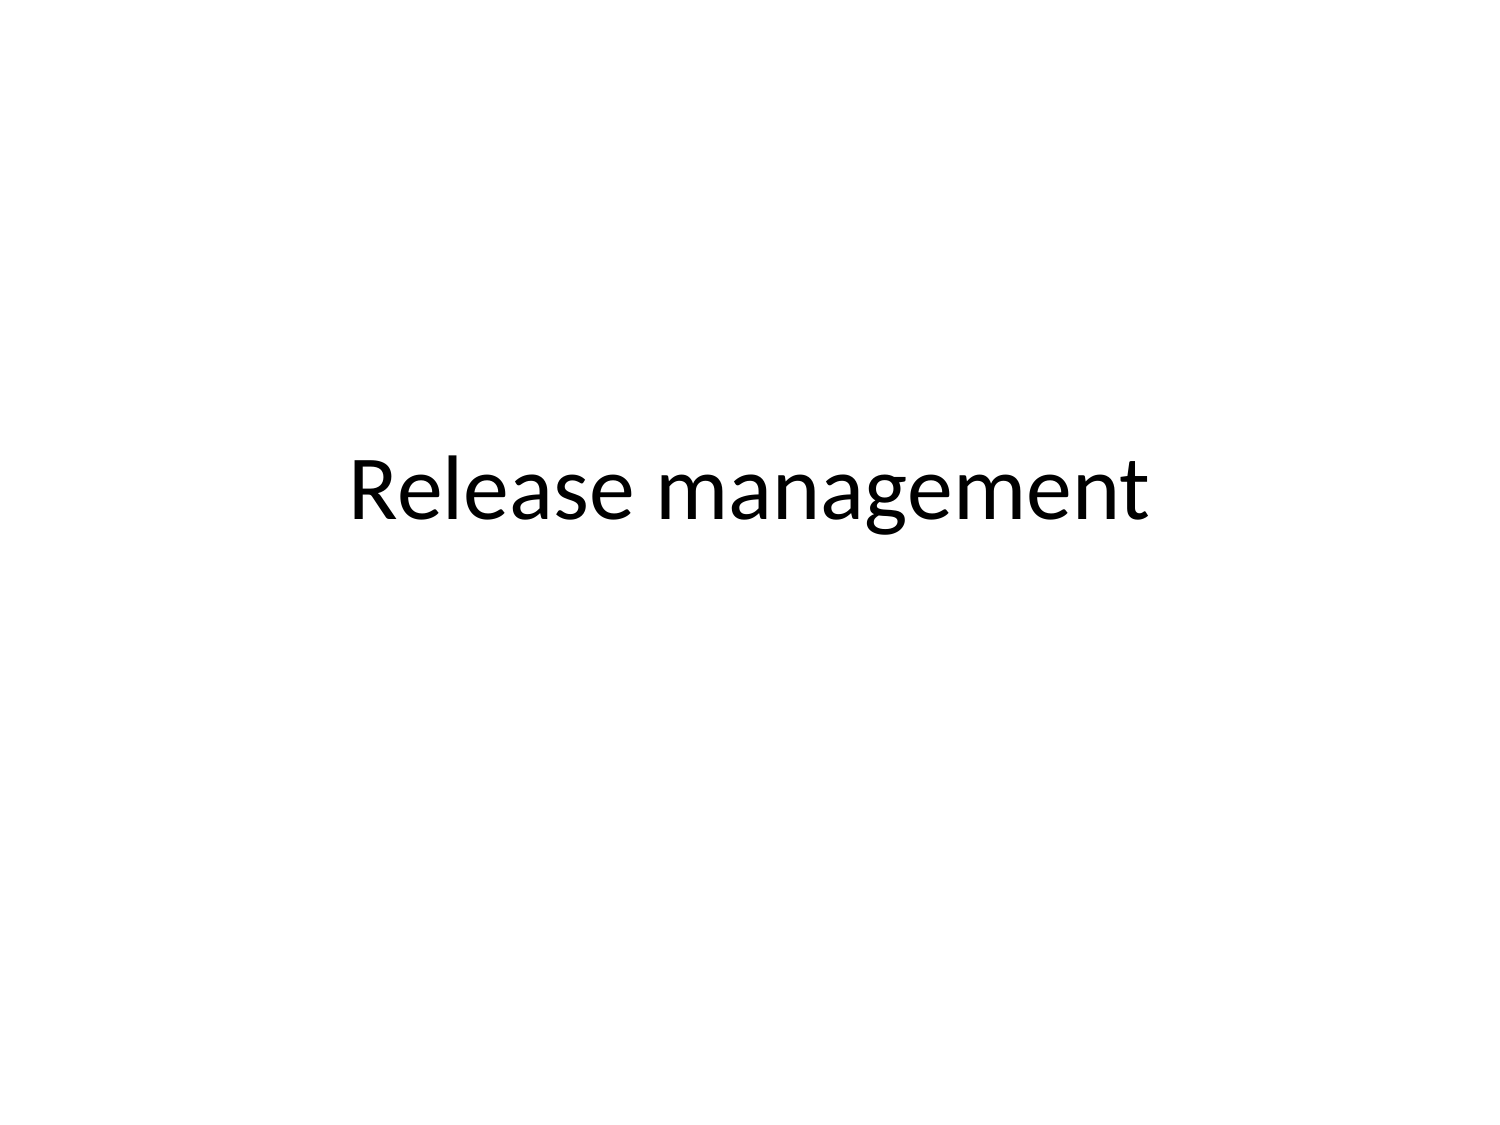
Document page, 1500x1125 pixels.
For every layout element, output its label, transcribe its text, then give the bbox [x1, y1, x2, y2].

title Release management [75, 389, 1425, 577]
